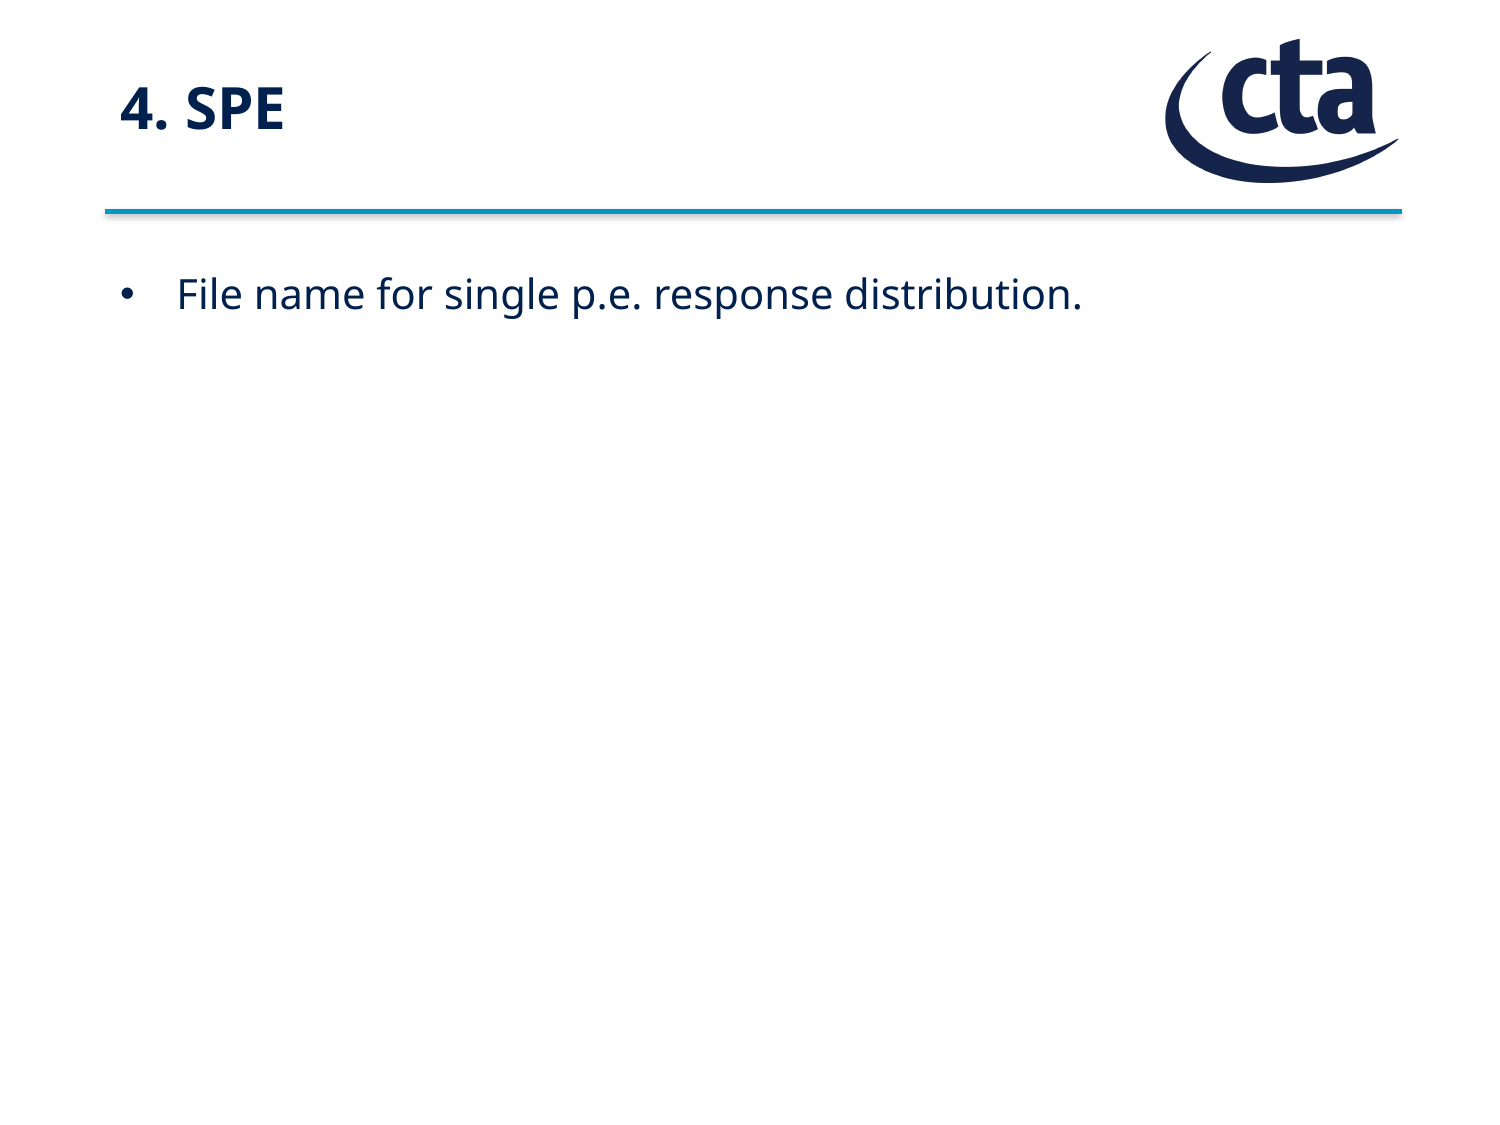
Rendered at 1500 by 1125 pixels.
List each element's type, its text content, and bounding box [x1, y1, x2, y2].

list File name for single p.e. response distribution. [105, 260, 1358, 1004]
picture [1165, 29, 1420, 183]
title 4. SPE [105, 39, 1138, 175]
